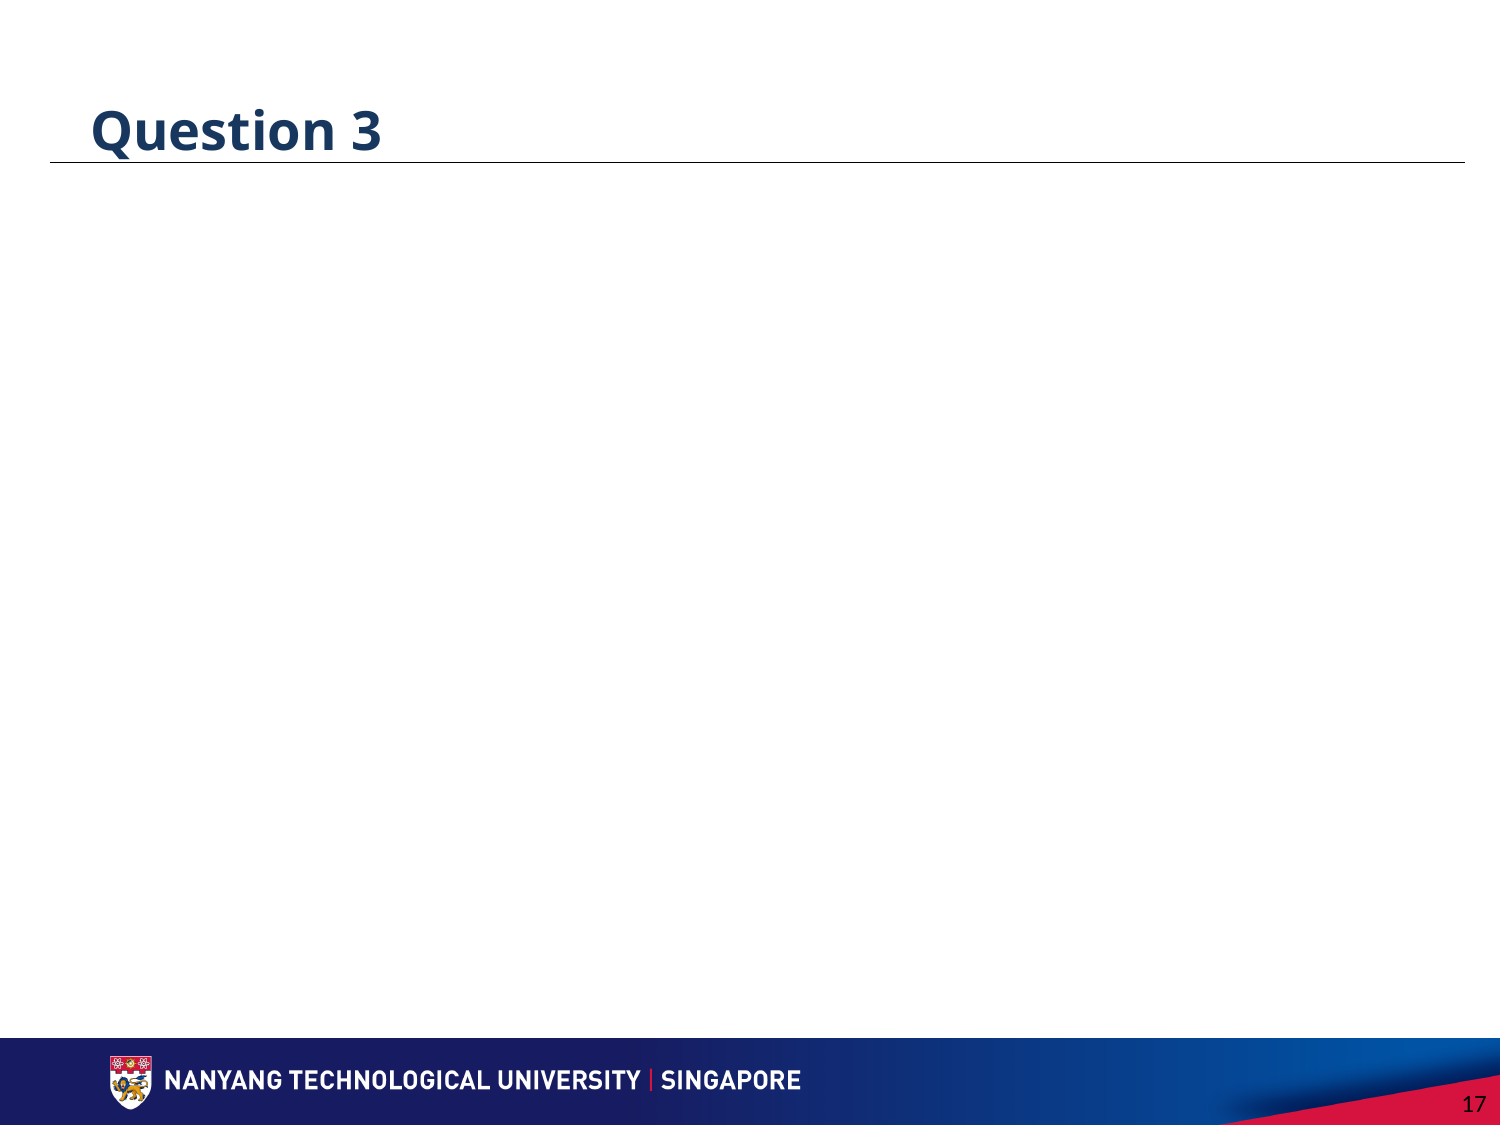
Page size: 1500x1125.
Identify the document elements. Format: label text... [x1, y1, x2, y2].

title Question 3 [75, 35, 1425, 223]
picture [0, 1038, 1500, 1125]
